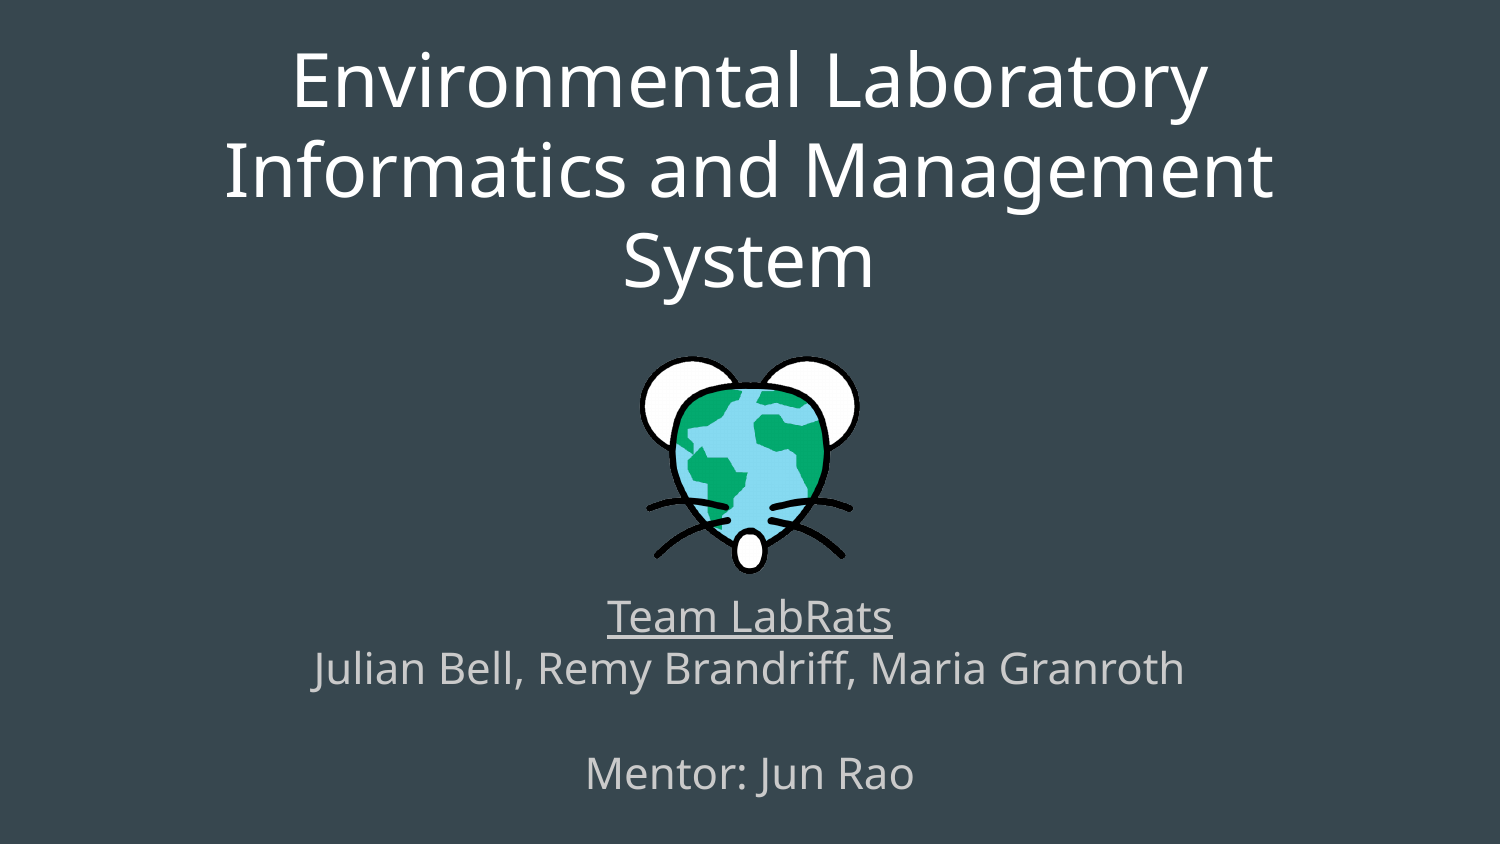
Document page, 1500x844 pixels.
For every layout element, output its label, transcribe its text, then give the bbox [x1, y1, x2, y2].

picture [637, 349, 863, 575]
title Environmental Laboratory Informatics and Management System [110, 34, 1390, 318]
subtitle Team LabRats Julian Bell, Remy Brandriff, Maria Granroth Mentor: Jun Rao [110, 520, 1390, 651]
